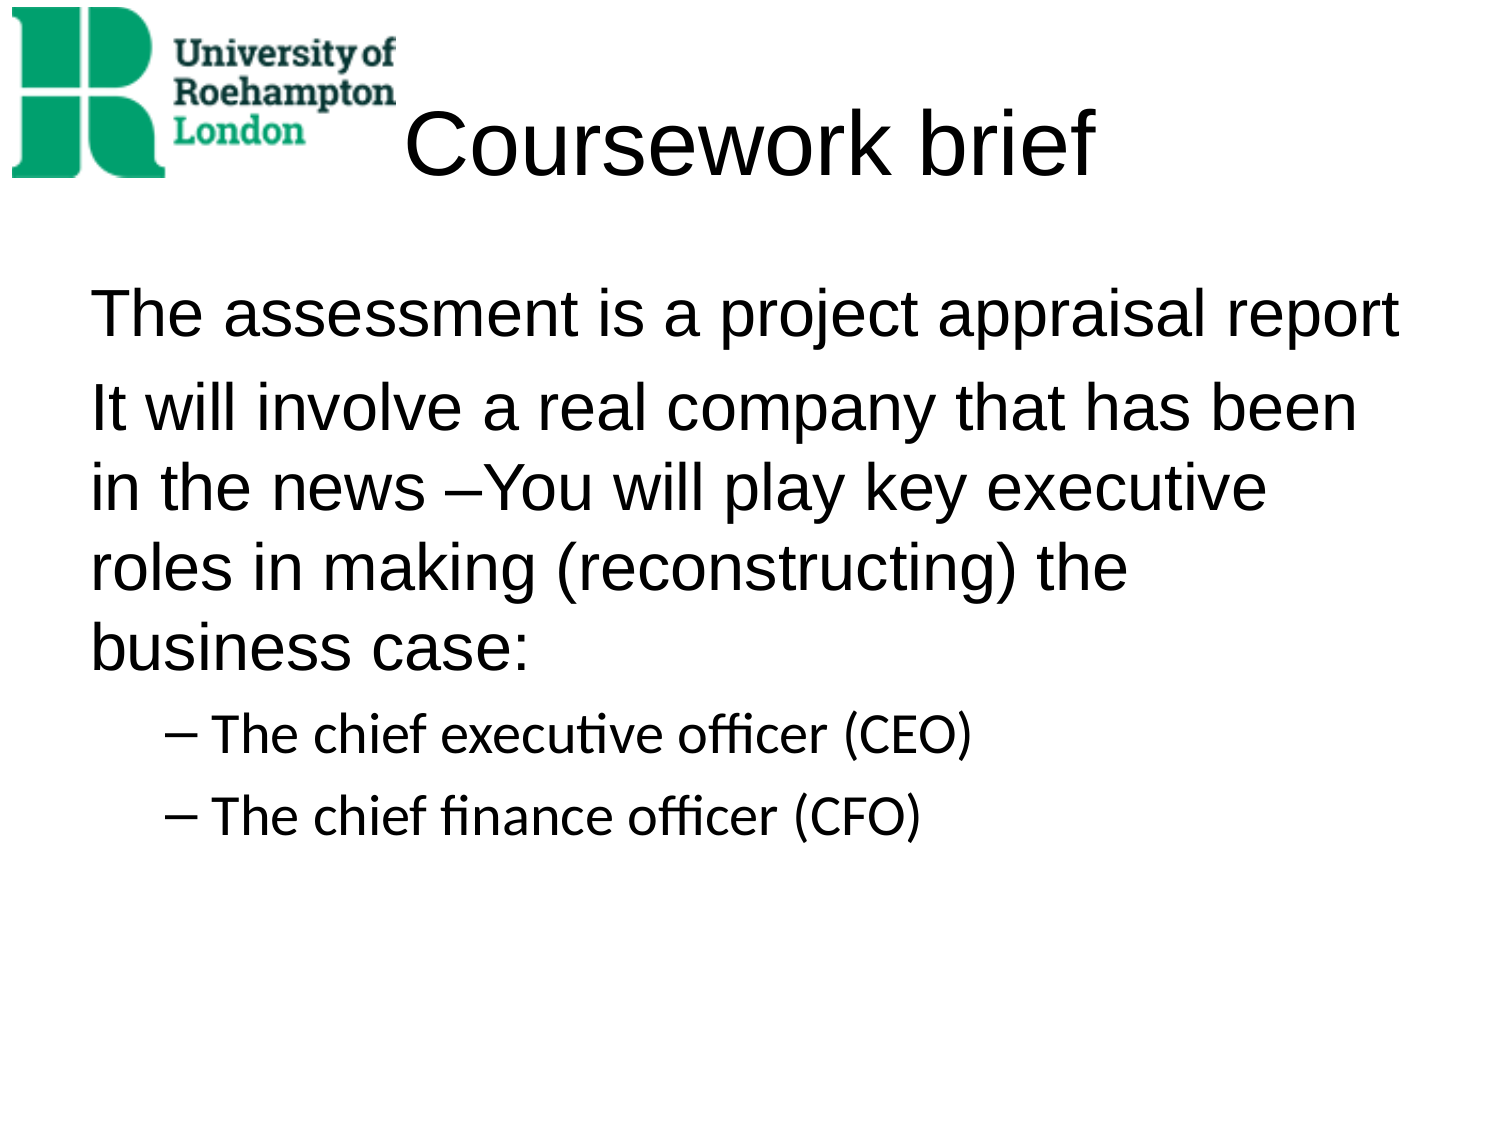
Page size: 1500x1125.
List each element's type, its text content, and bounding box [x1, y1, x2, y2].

title Coursework brief [75, 45, 1425, 233]
picture [12, 7, 396, 178]
list The assessment is a project appraisal report It will involve a real company that has been in the news –You will play key executive roles in making (reconstructing) the business case: The chief executive officer (CEO) The chief finance officer (CFO) [75, 262, 1425, 1083]
